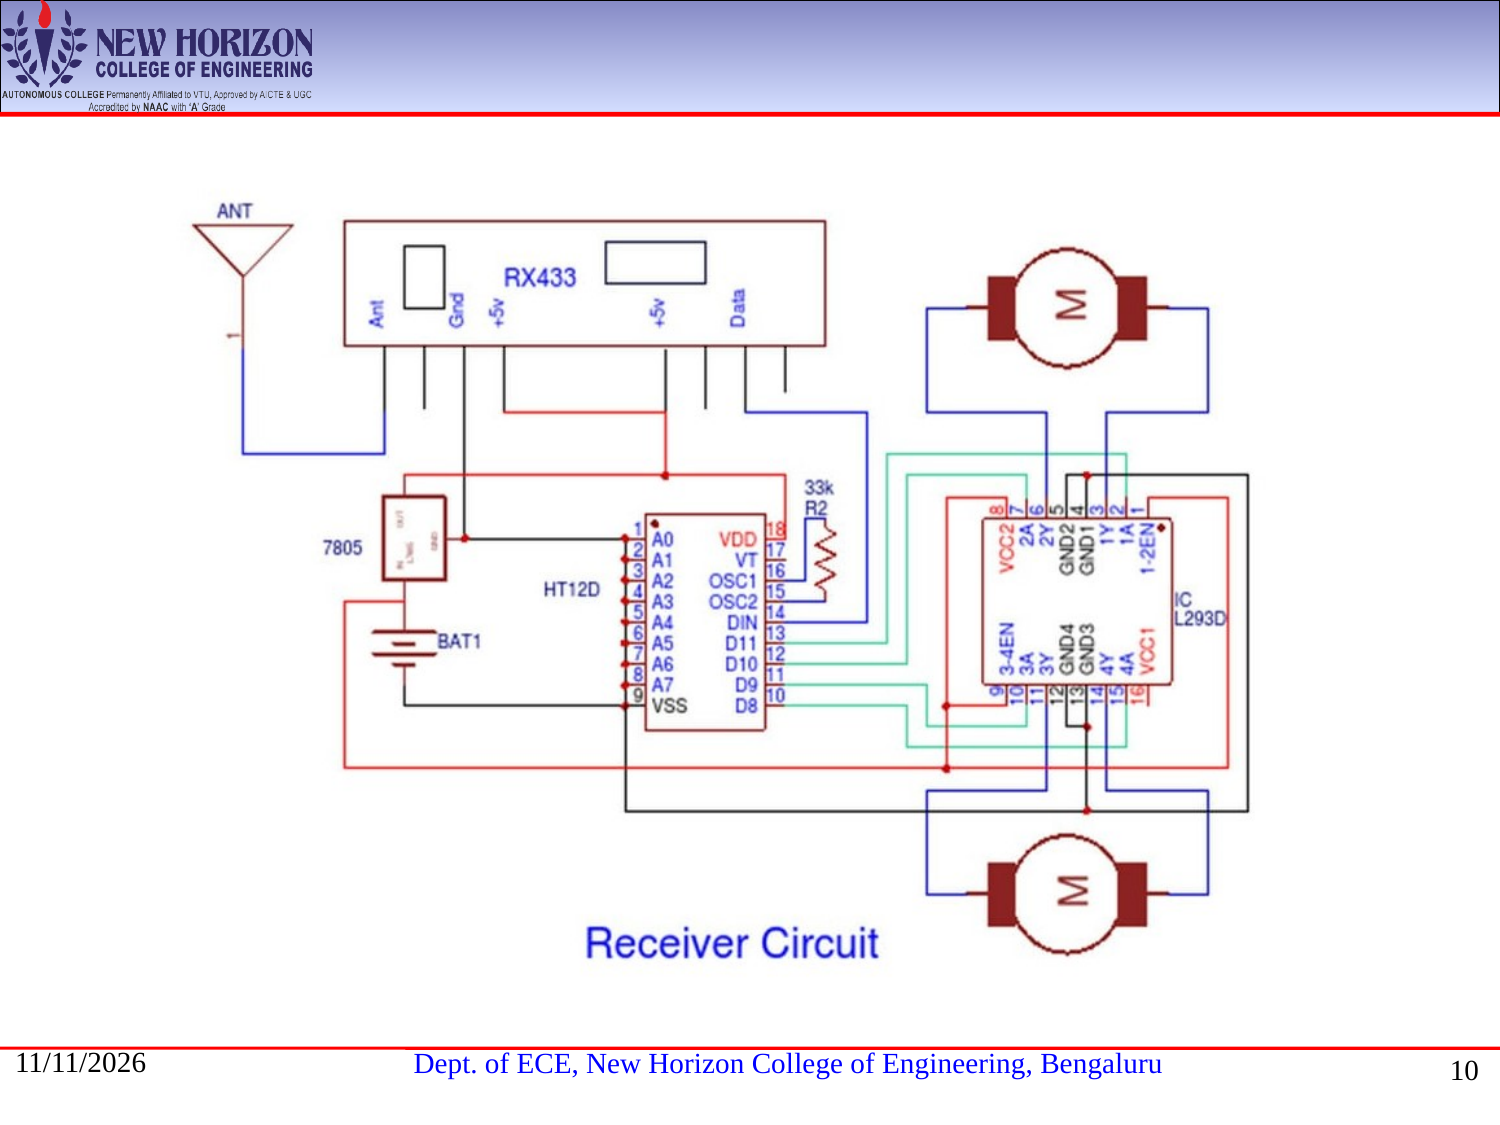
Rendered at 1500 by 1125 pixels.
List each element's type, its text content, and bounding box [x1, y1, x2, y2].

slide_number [0, 1035, 313, 1111]
picture [0, 0, 313, 113]
slide_number 10 [1181, 1043, 1495, 1119]
picture [124, 168, 1313, 1044]
